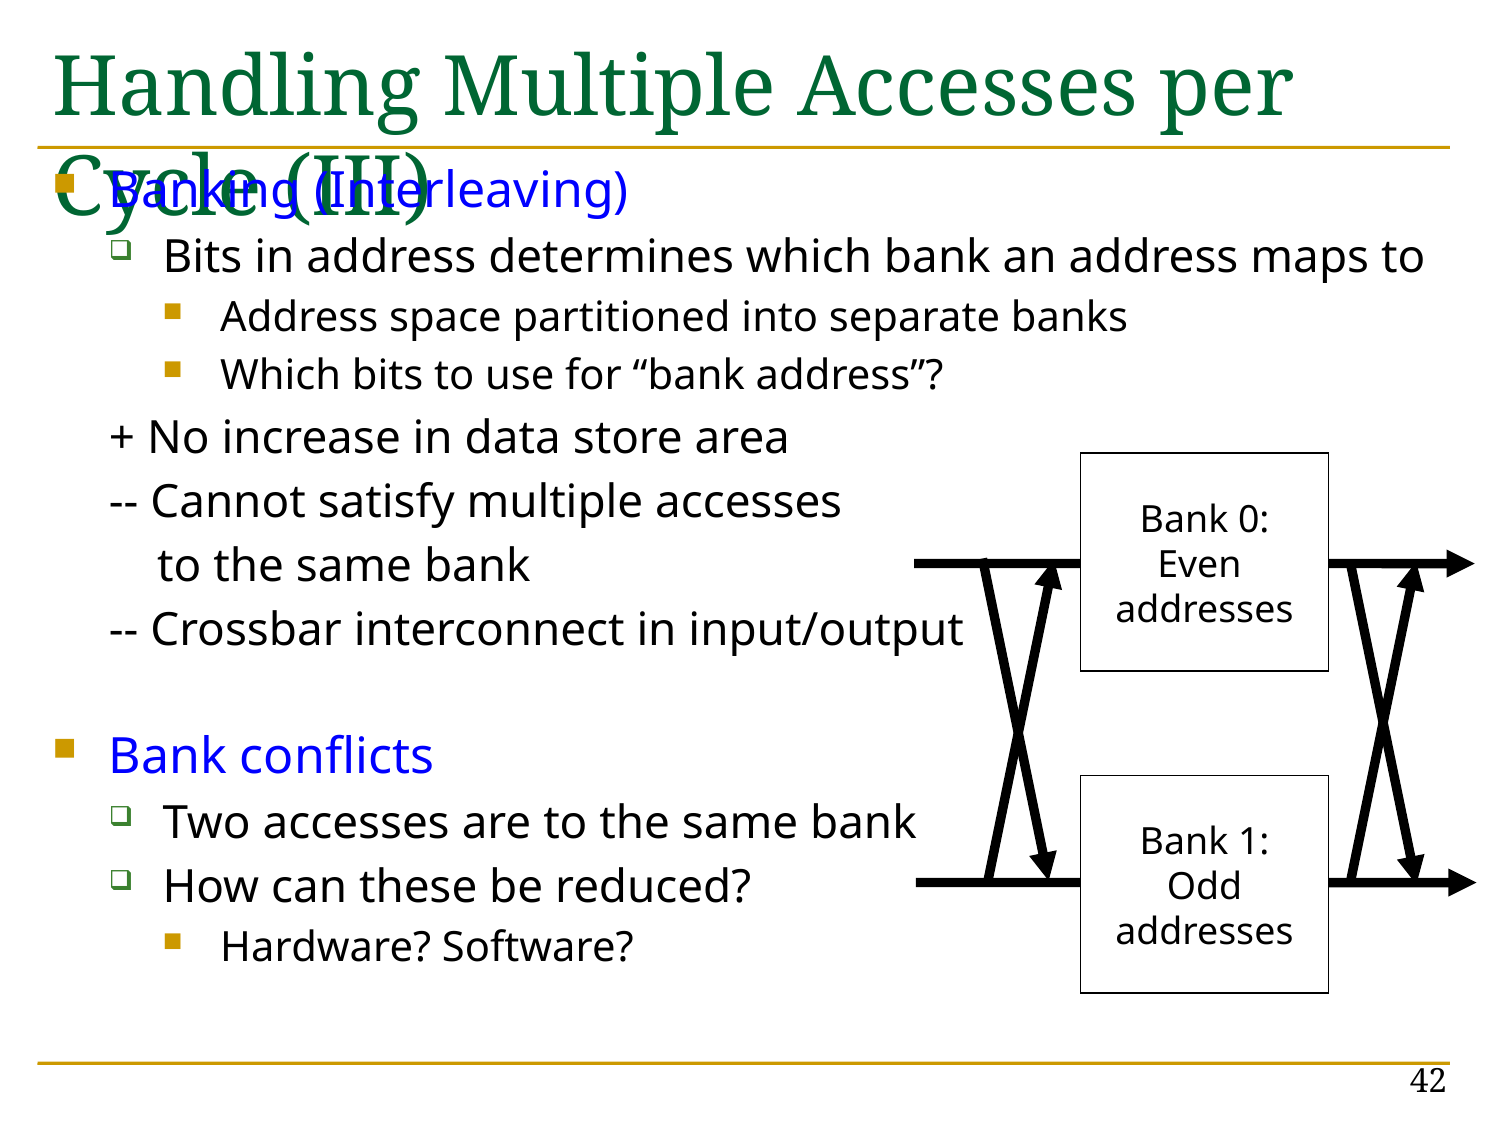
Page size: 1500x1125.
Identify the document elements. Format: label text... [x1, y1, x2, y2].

text_box Bank 0: Even addresses [1080, 453, 1329, 672]
title Handling Multiple Accesses per Cycle (III) [37, 24, 1450, 149]
text_box [1418, 876, 1477, 889]
list Banking (Interleaving) Bits in address determines which bank an address maps to Address space partitioned into separate banks Which bits to use for “bank address”? + No increase in data store area -- Cannot satisfy multiple accesses to the same bank -- Crossbar interconnect in input/output Bank conflicts Two accesses are to the same bank How can these be reduced? Hardware? Software? [37, 149, 1450, 1003]
text_box [982, 558, 1053, 881]
text_box Bank 1: Odd addresses [1080, 775, 1329, 994]
text_box [1383, 724, 1420, 885]
text_box [1417, 557, 1475, 570]
slide_number 42 [1111, 1036, 1462, 1112]
text_box [1018, 559, 1058, 731]
text_box [1349, 561, 1420, 885]
